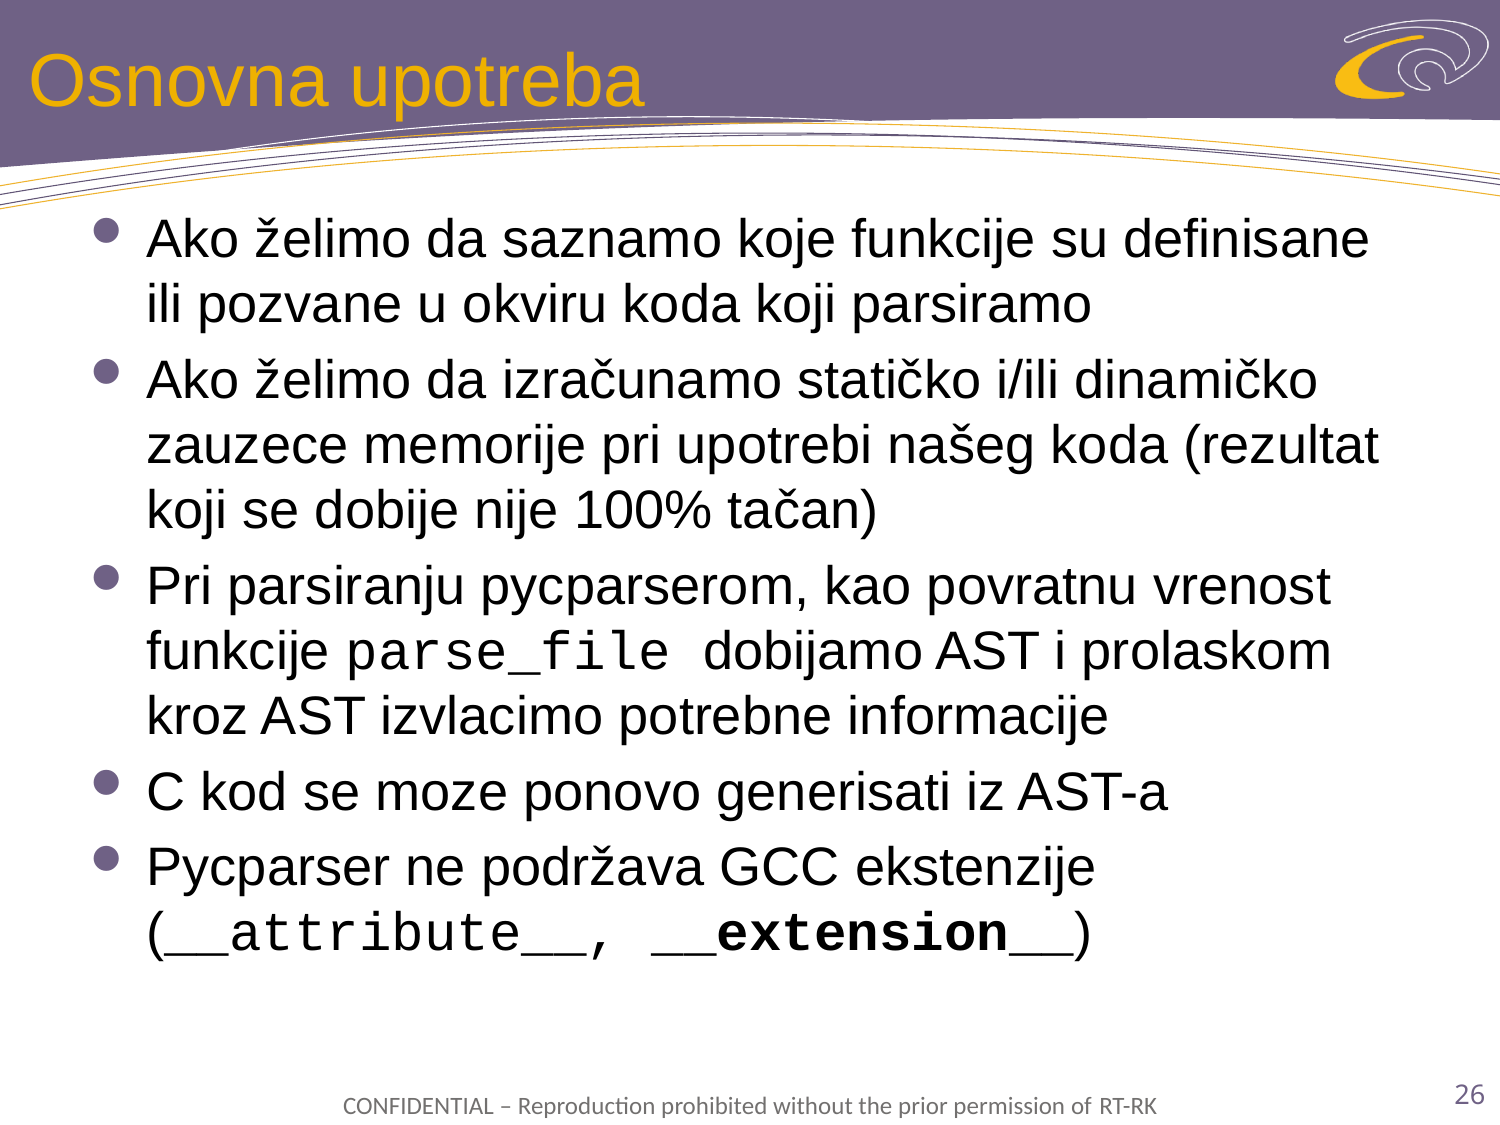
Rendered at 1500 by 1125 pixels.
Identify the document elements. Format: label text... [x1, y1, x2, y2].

list Ako želimo da saznamo koje funkcije su definisane ili pozvane u okviru koda koji parsiramo Ako želimo da izračunamo statičko i/ili dinamičko zauzece memorije pri upotrebi našeg koda (rezultat koji se dobije nije 100% tačan) Pri parsiranju pycparserom, kao povratnu vrenost funkcije parse_file dobijamo AST i prolaskom kroz AST izvlacimo potrebne informacije C kod se moze ponovo generisati iz AST-a Pycparser ne podržava GCC ekstenzije (__attribute__, __extension__) [74, 196, 1426, 1012]
title Osnovna upotreba [13, 31, 1313, 149]
picture [1322, 0, 1500, 102]
